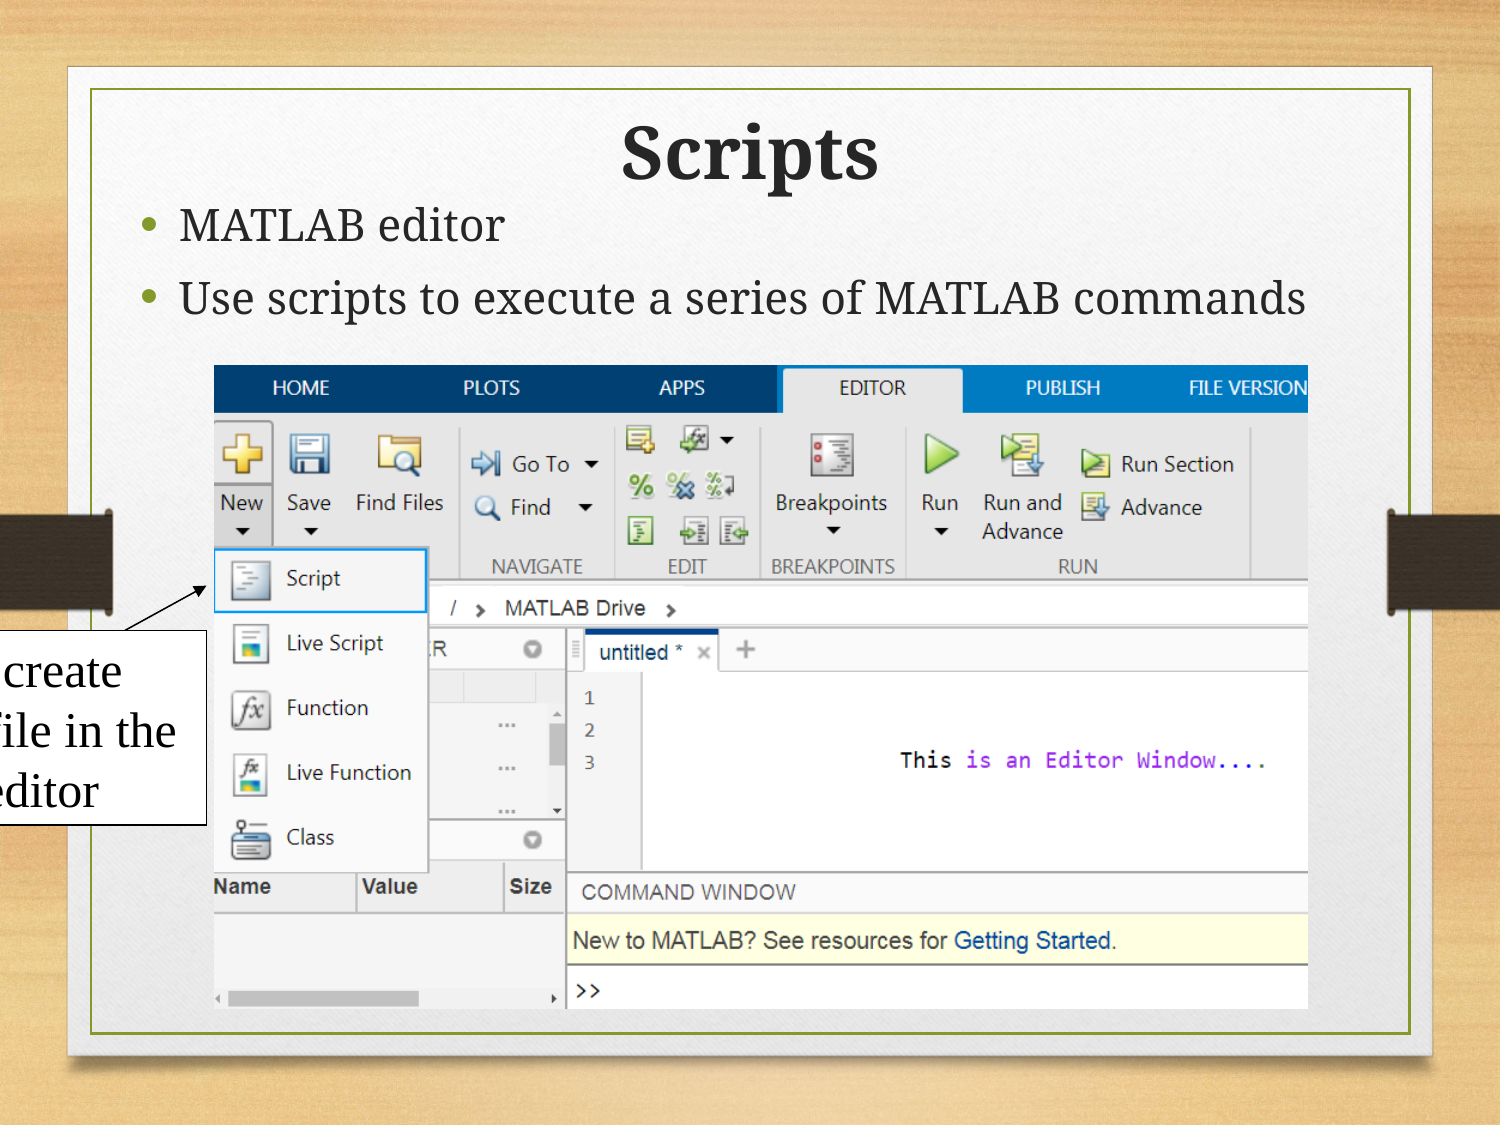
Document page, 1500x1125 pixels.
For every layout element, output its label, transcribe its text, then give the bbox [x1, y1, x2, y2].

text_box [124, 585, 207, 631]
list MATLAB editor Use scripts to execute a series of MATLAB commands [125, 189, 1400, 367]
title Scripts [193, 98, 1309, 189]
picture [0, 0, 1500, 1125]
text_box Press to create new m-file in the matlab editor [0, 630, 207, 826]
